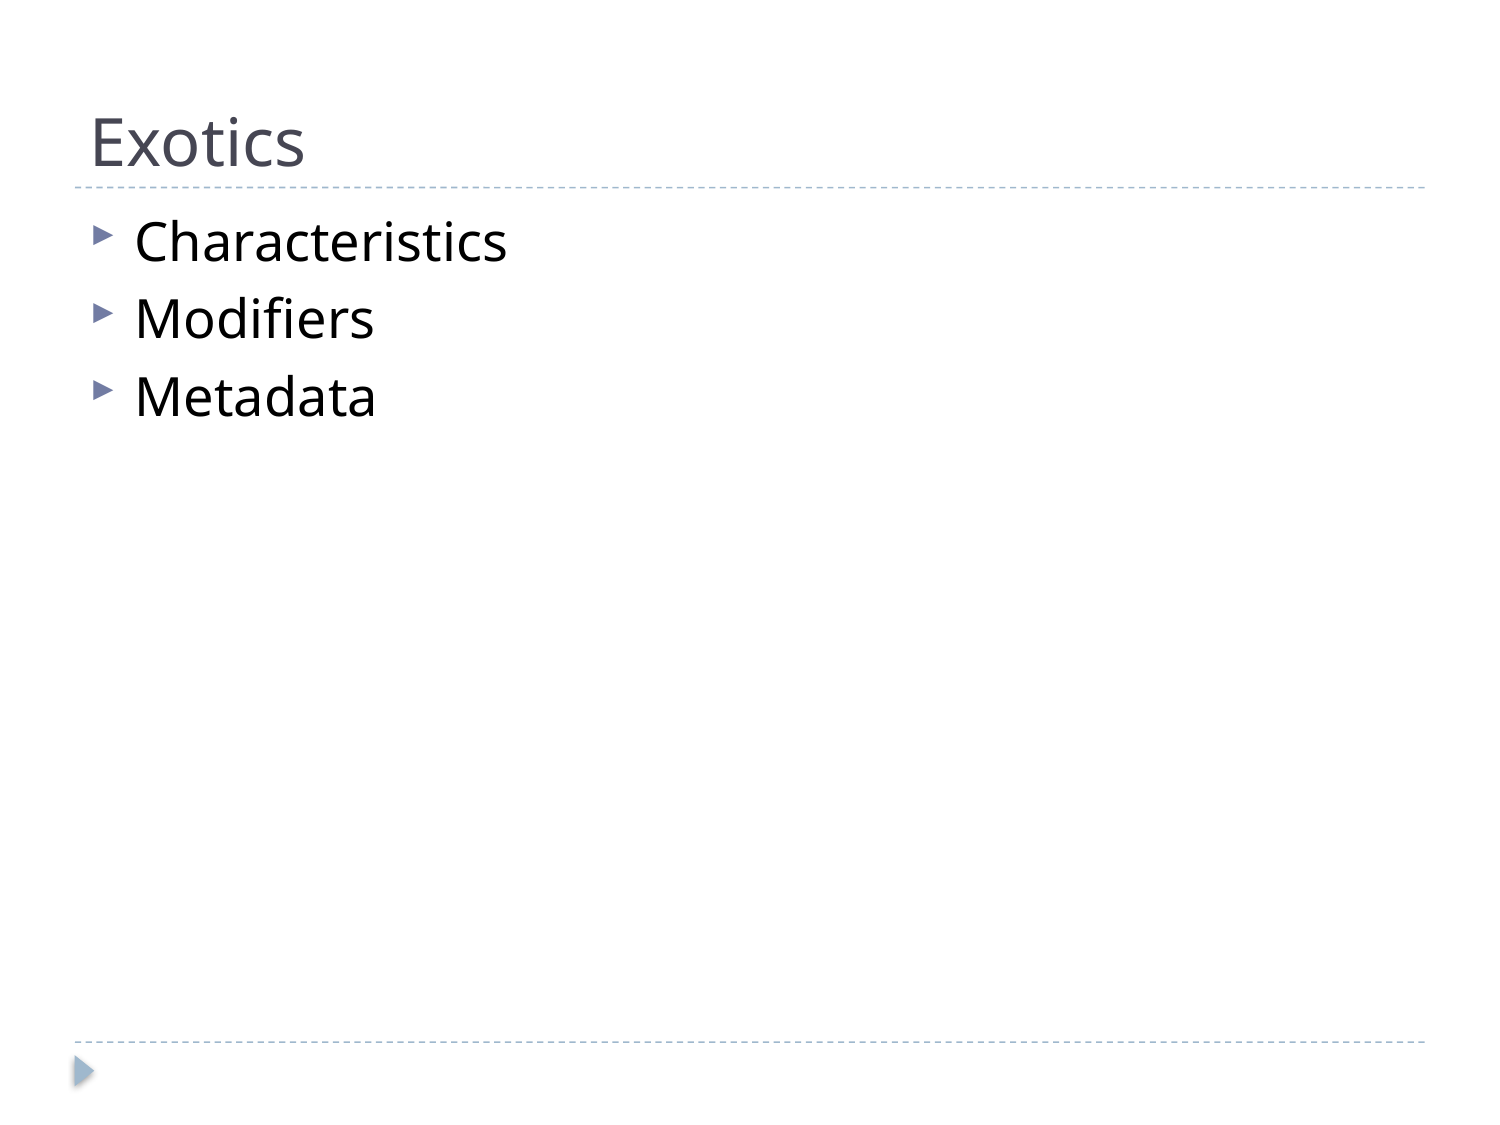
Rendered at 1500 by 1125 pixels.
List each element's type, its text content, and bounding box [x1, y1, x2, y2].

title Exotics [75, 24, 1425, 188]
list Characteristics Modifiers Metadata [75, 200, 1425, 1010]
